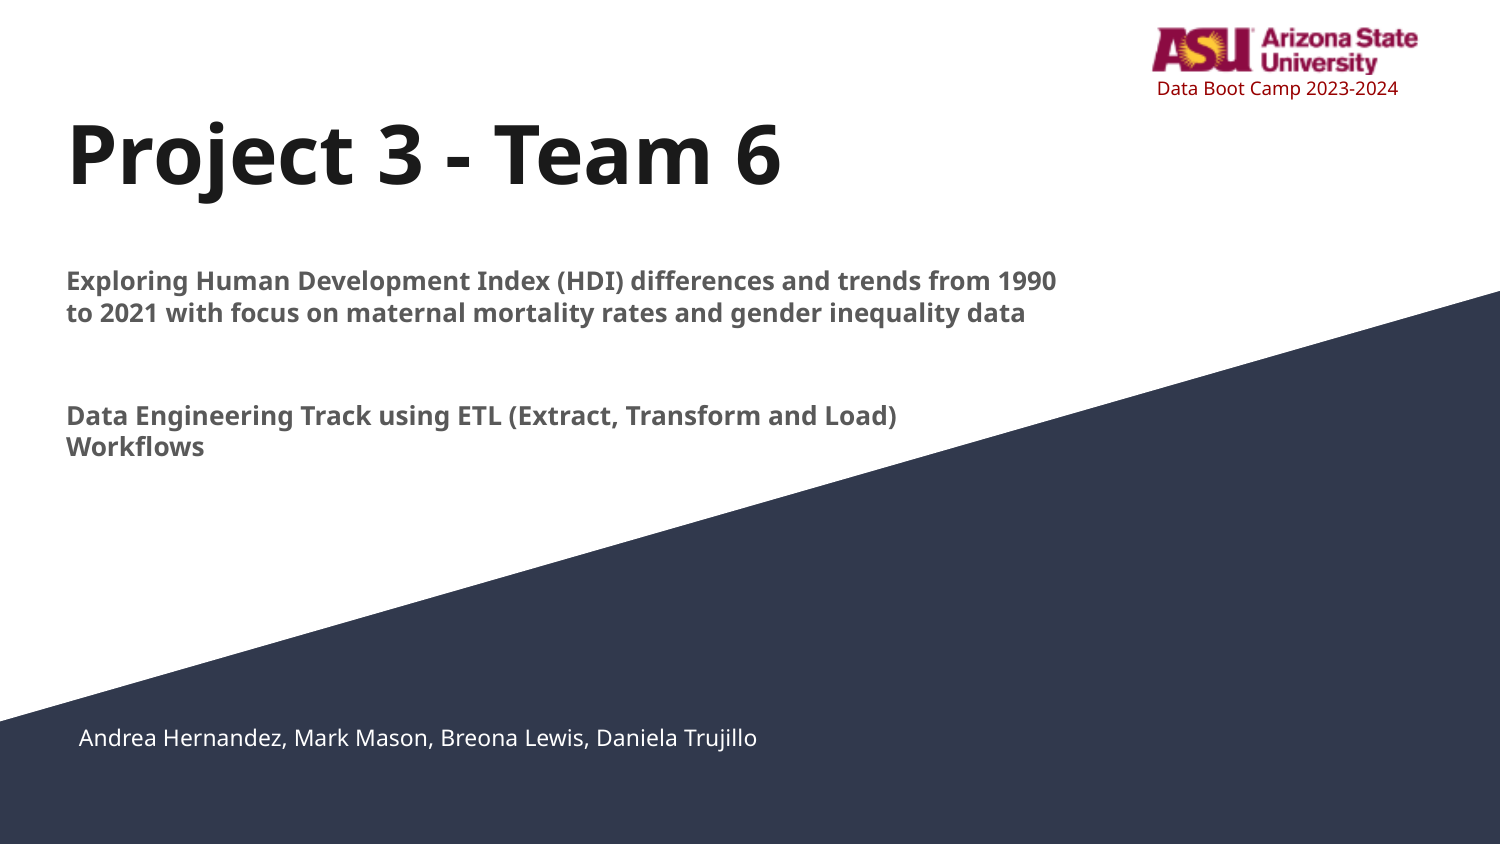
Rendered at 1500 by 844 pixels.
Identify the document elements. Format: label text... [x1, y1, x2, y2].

title Project 3 - Team 6 [51, 86, 1449, 217]
text_box Data Boot Camp 2023-2024 [1141, 61, 1477, 123]
text_box Andrea Hernandez, Mark Mason, Breona Lewis, Daniela Trujillo [64, 708, 907, 795]
picture [1141, 11, 1428, 88]
subtitle Exploring Human Development Index (HDI) differences and trends from 1990 to 2021 with focus on maternal mortality rates and gender inequality data [51, 249, 1100, 371]
text_box Data Engineering Track using ETL (Extract, Transform and Load) Workflows [51, 384, 1031, 460]
